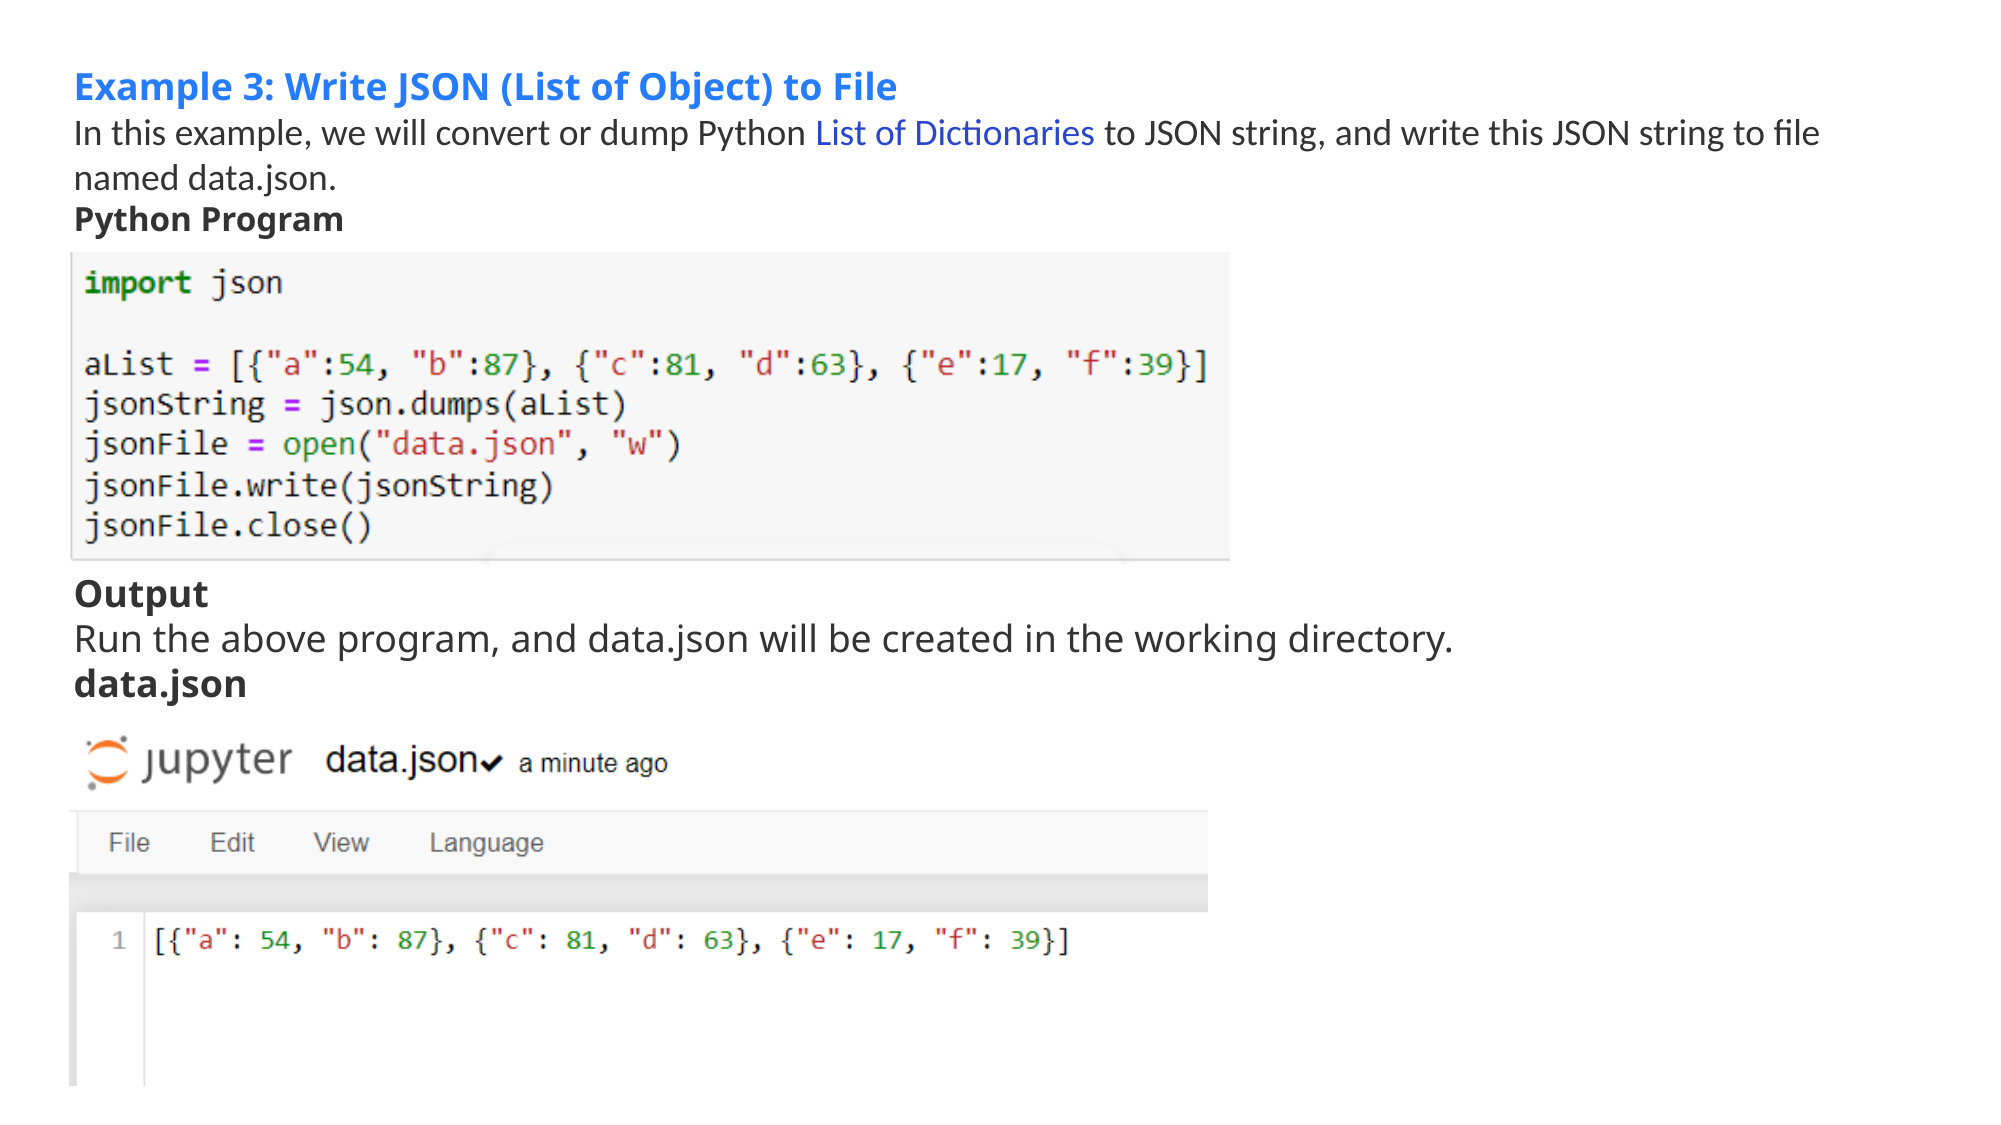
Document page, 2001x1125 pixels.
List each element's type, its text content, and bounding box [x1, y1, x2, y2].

picture [69, 723, 1208, 1086]
picture [69, 252, 1230, 565]
text_box Output Run the above program, and data.json will be created in the working directory. data.json [58, 562, 1900, 713]
text_box Example 3: Write JSON (List of Object) to File In this example, we will convert or dump Python List of Dictionaries to JSON string, and write this JSON string to file named data.json. Python Program [58, 55, 1912, 246]
